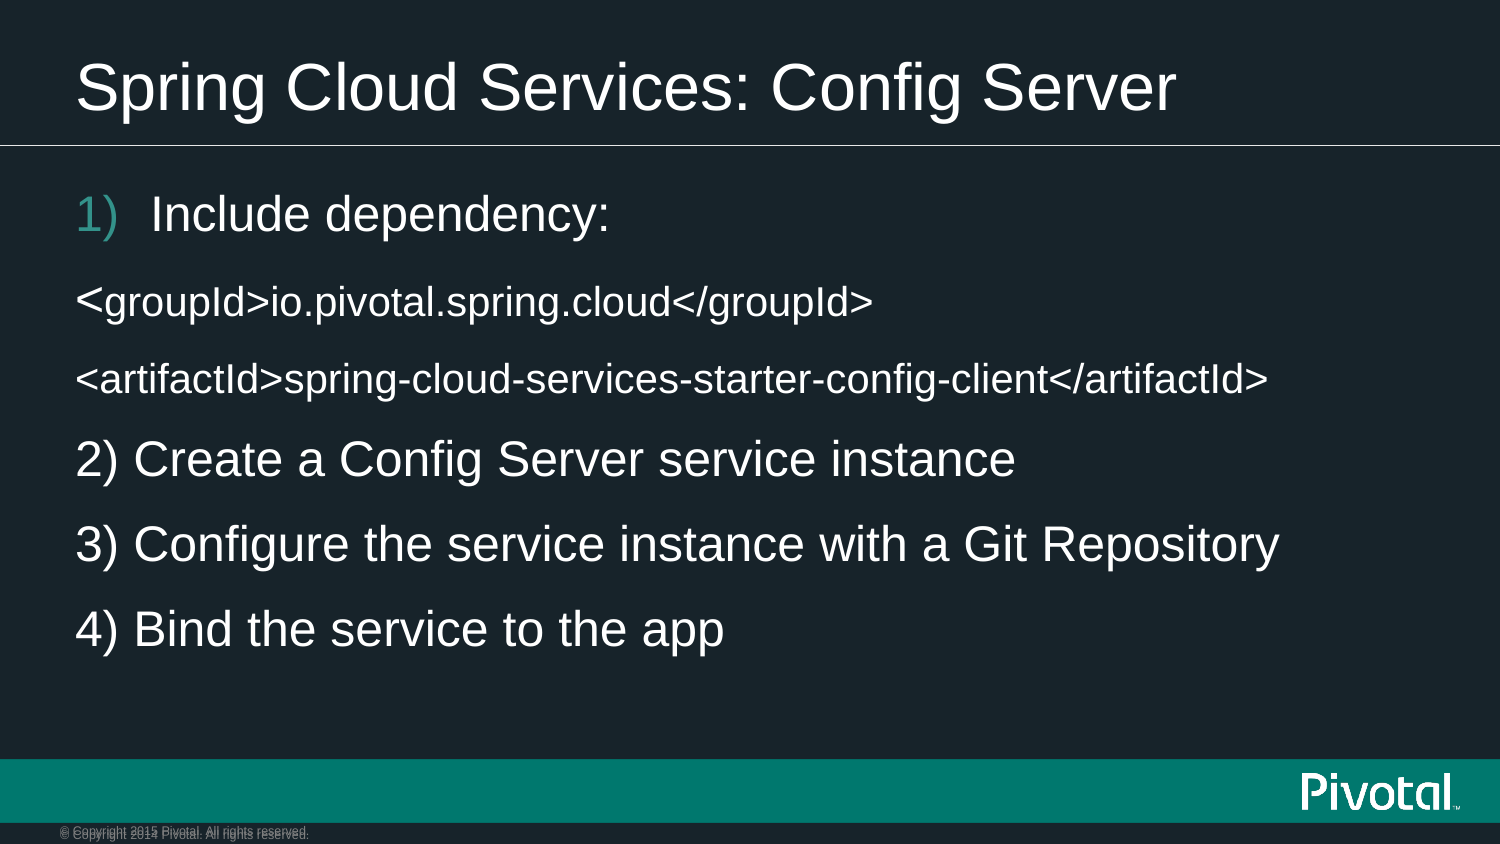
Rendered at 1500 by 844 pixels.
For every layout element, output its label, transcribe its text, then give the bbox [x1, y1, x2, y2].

title Spring Cloud Services: Config Server [74, 51, 1426, 113]
list Include dependency: <groupId>io.pivotal.spring.cloud</groupId> <artifactId>spring-cloud-services-starter-config-client</artifactId> 2) Create a Config Server service instance 3) Configure the service instance with a Git Repository 4) Bind the service to the app [74, 181, 1426, 688]
picture [1302, 773, 1460, 810]
